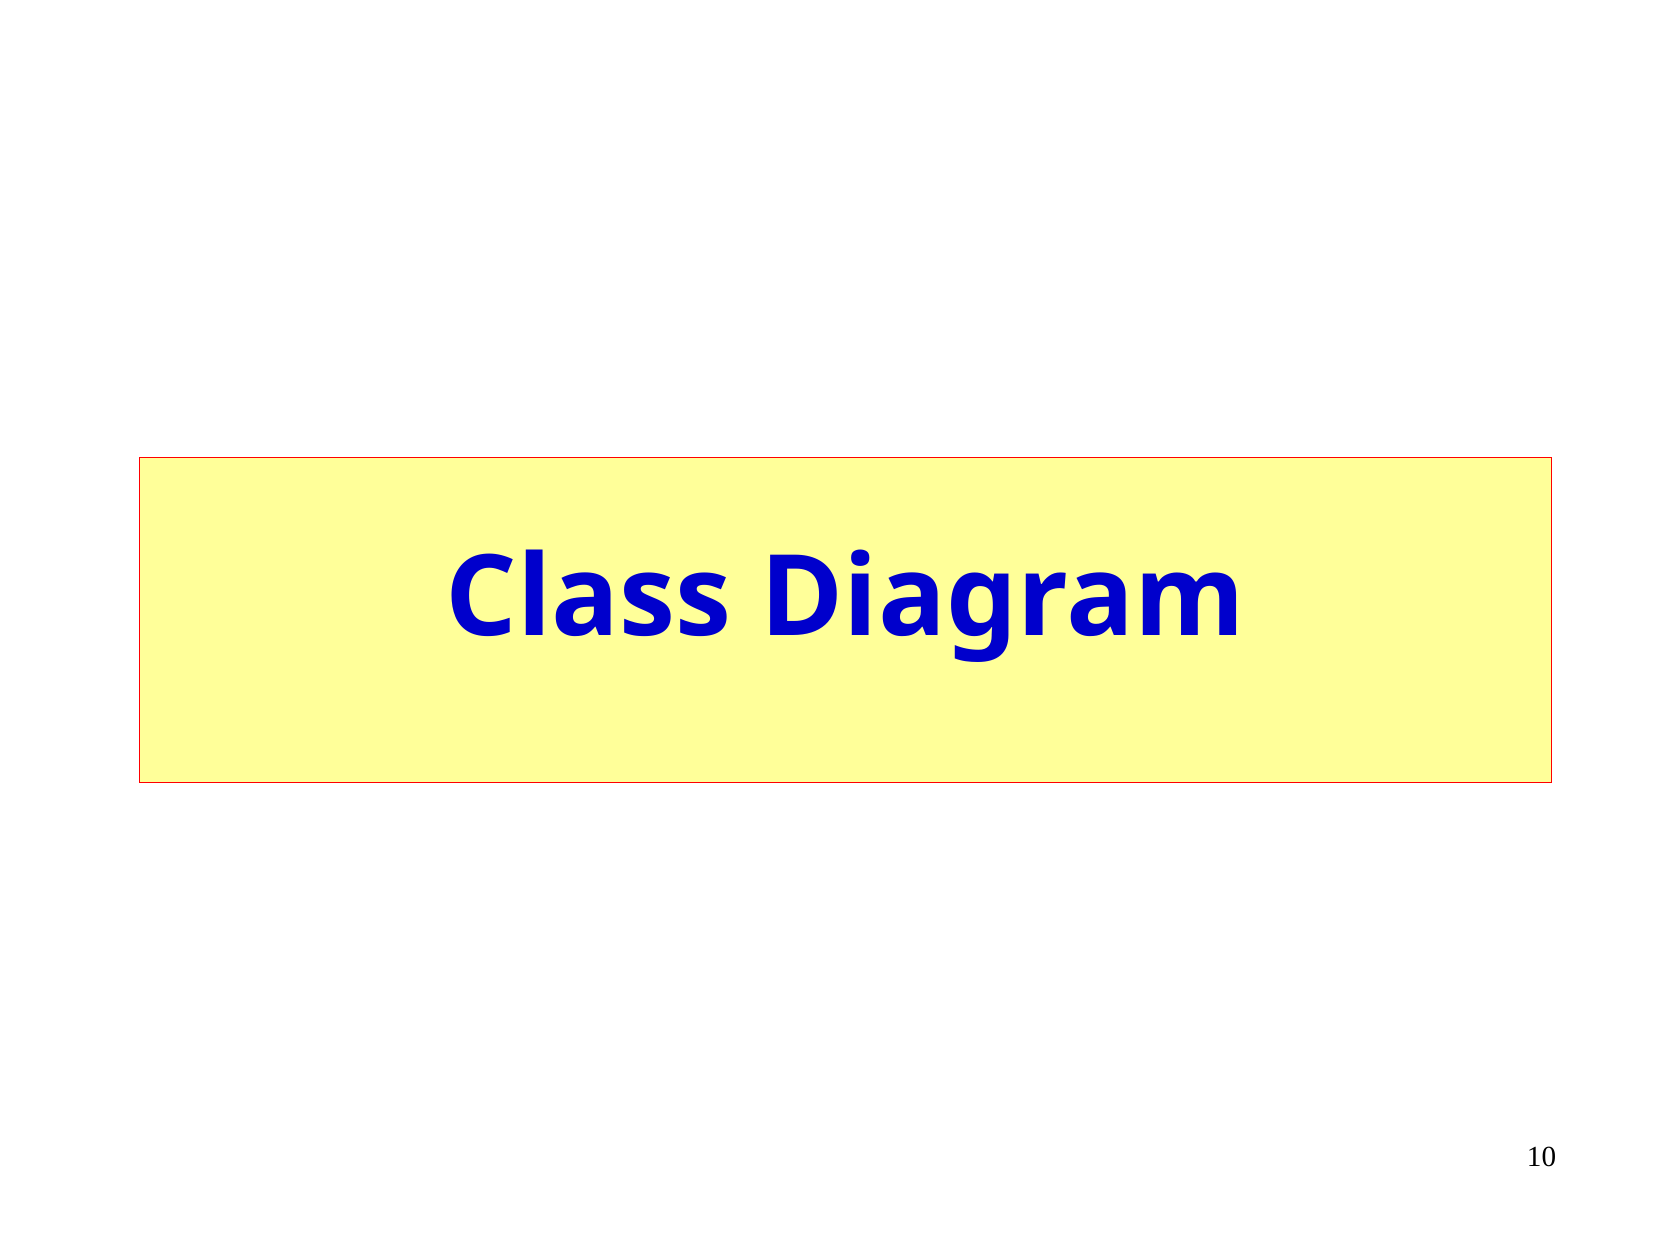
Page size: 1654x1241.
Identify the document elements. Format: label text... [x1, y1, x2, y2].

title Class Diagram [139, 457, 1552, 783]
